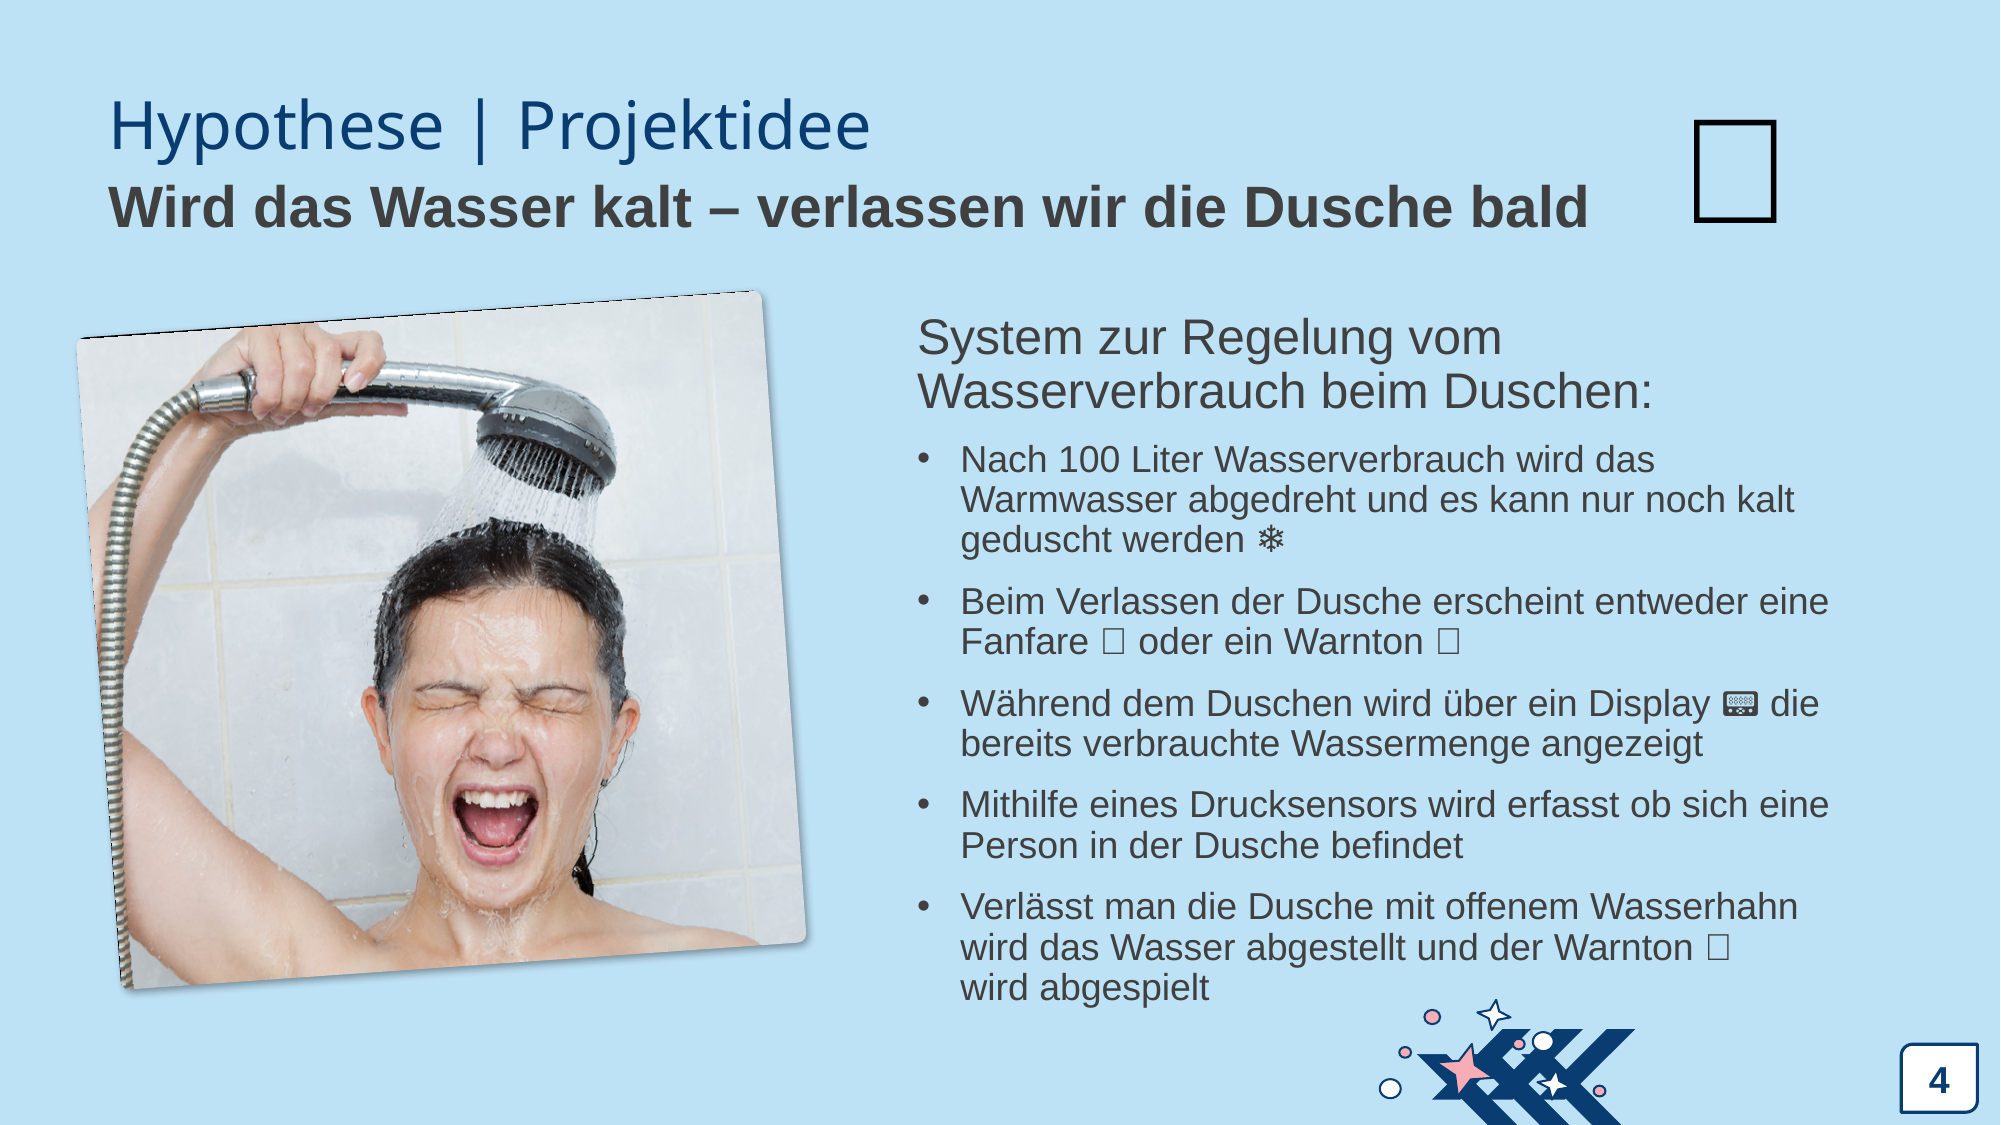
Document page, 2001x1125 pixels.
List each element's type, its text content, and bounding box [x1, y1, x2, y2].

text_box 🚿 [1664, 66, 1978, 262]
list System zur Regelung vom Wasserverbrauch beim Duschen: Nach 100 Liter Wasserverbrauch wird das Warmwasser abgedreht und es kann nur noch kalt geduscht werden ❄ Beim Verlassen der Dusche erscheint entweder eine Fanfare 🎺 oder ein Warnton 🚨 Während dem Duschen wird über ein Display 📟 die bereits verbrauchte Wassermenge angezeigt Mithilfe eines Drucksensors wird erfasst ob sich eine Person in der Dusche befindet Verlässt man die Dusche mit offenem Wasserhahn wird das Wasser abgestellt und der Warnton 🚨 wird abgespielt [917, 310, 1859, 1059]
slide_number 4 [1899, 1042, 1979, 1114]
title Hypothese | Projektidee [108, 91, 1664, 165]
list Wird das Wasser kalt – verlassen wir die Dusche bald [108, 177, 1664, 237]
picture [77, 291, 805, 989]
